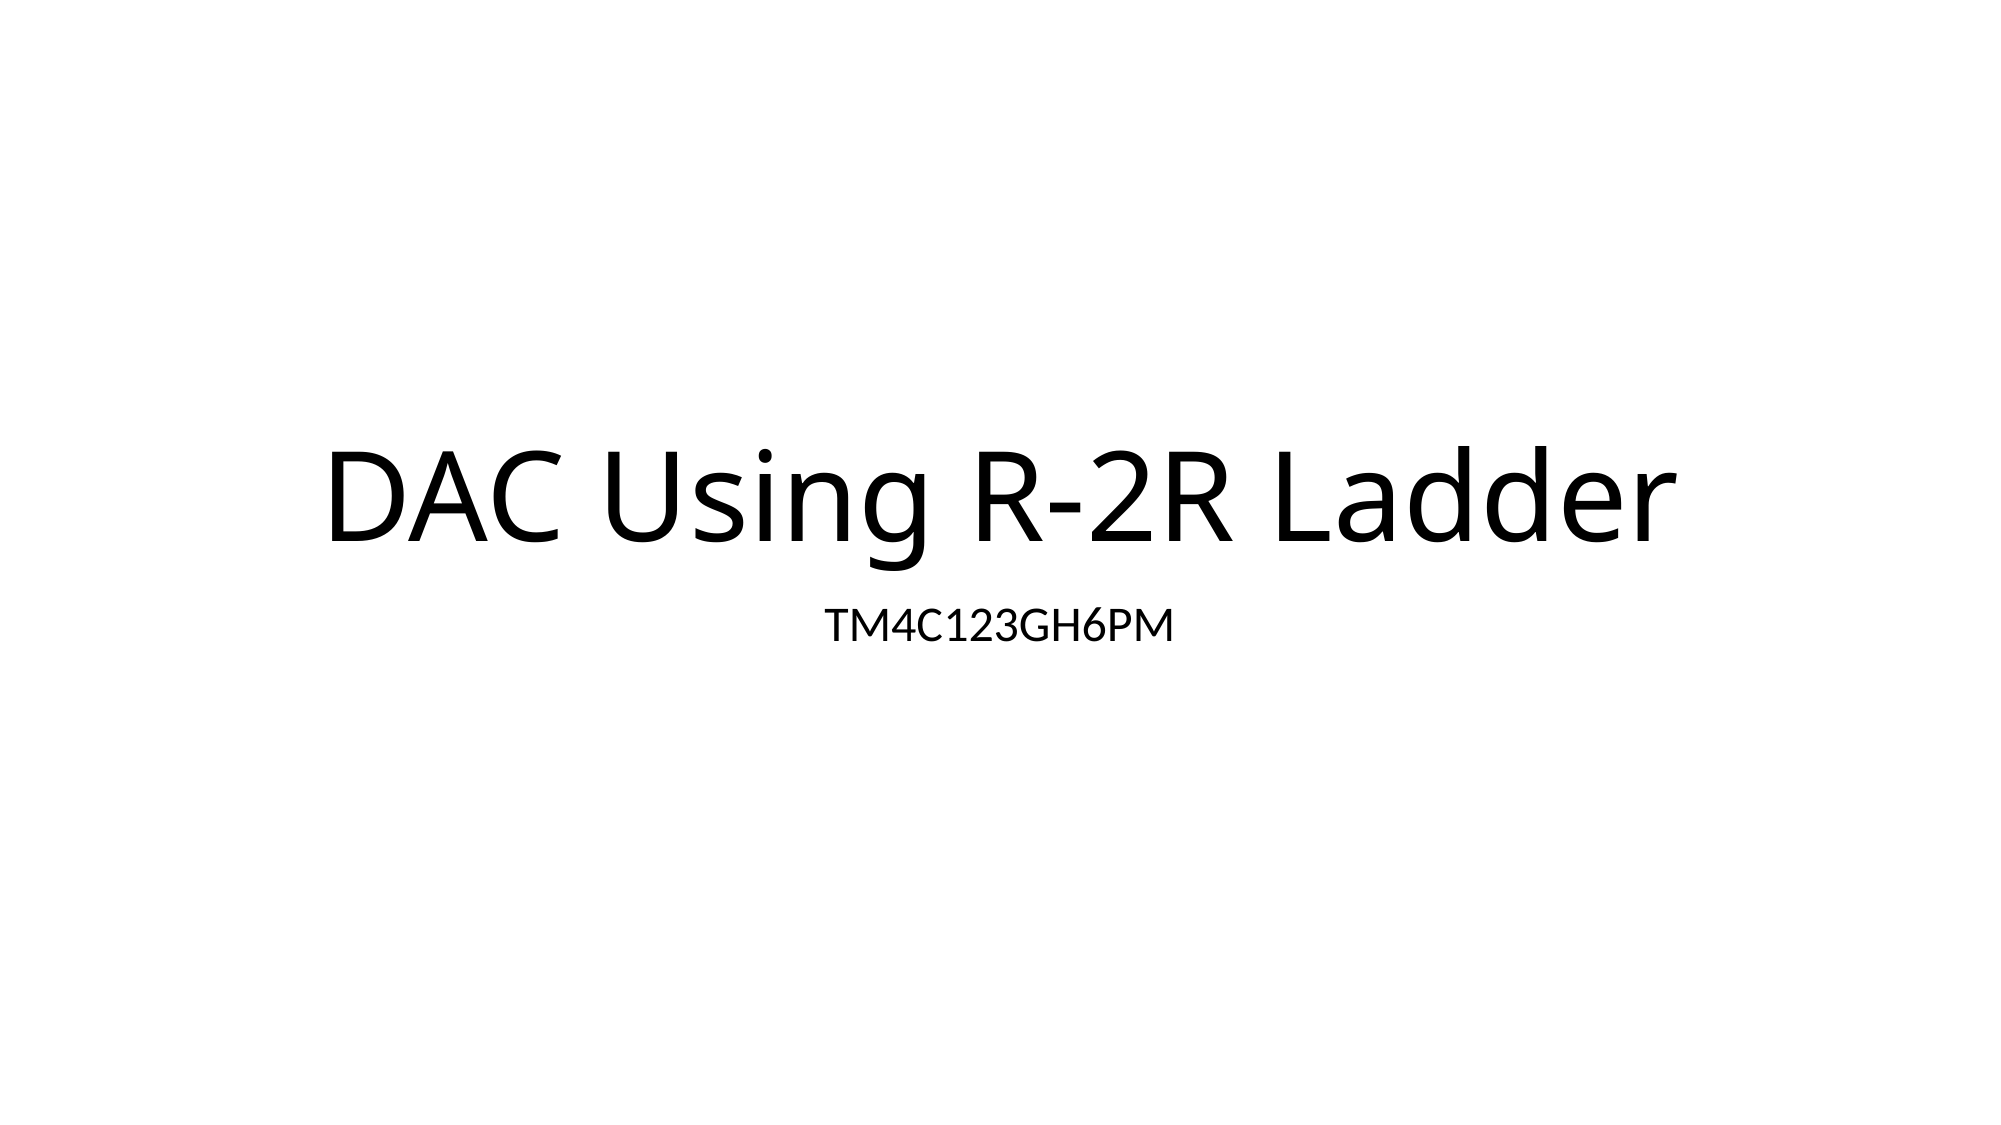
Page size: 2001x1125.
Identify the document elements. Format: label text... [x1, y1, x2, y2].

title DAC Using R-2R Ladder [249, 184, 1750, 576]
subtitle TM4C123GH6PM [249, 590, 1750, 863]
